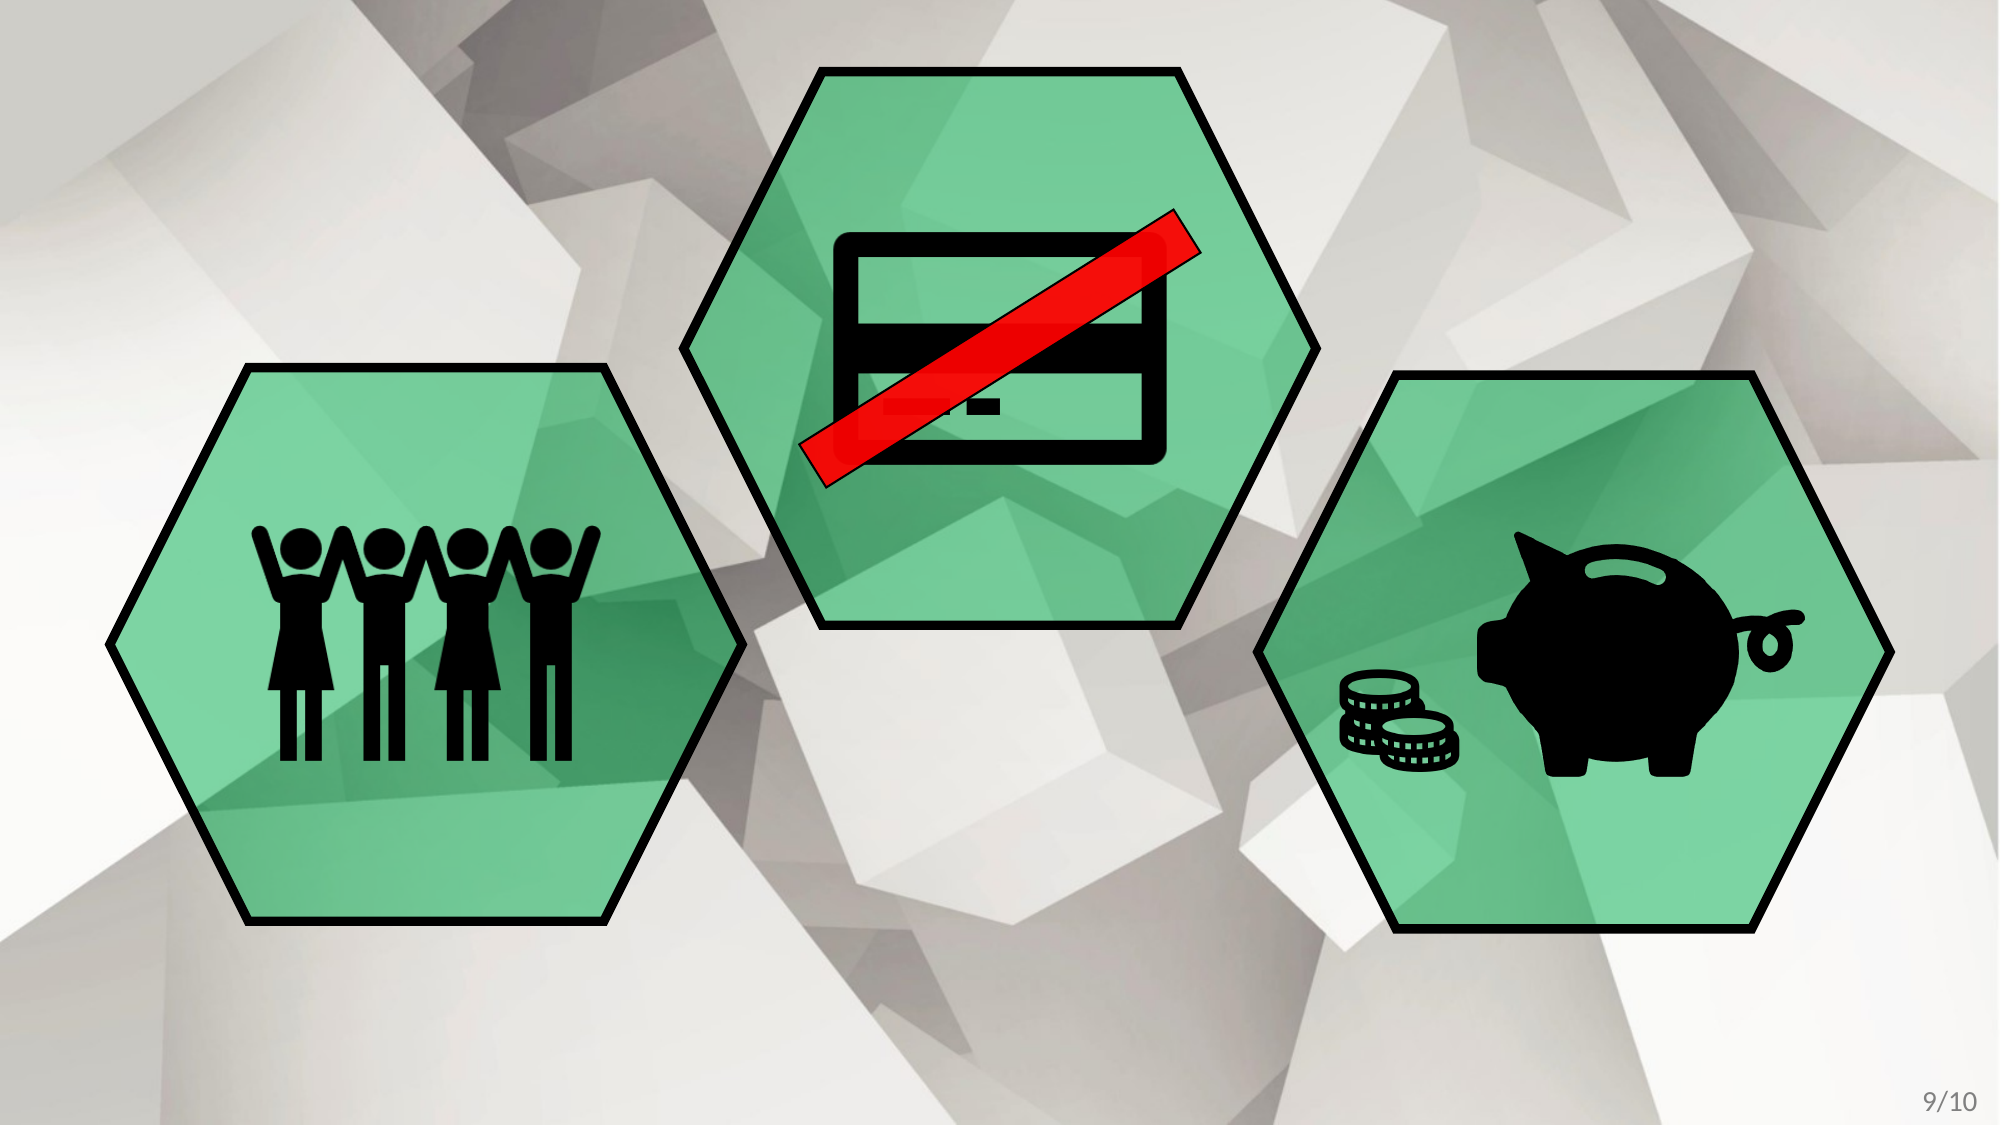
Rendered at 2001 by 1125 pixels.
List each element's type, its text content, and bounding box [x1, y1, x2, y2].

picture [0, 0, 2001, 1125]
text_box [109, 367, 743, 922]
text_box 9/10 [1907, 1074, 2000, 1125]
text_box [1257, 375, 1891, 929]
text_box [683, 71, 1317, 626]
